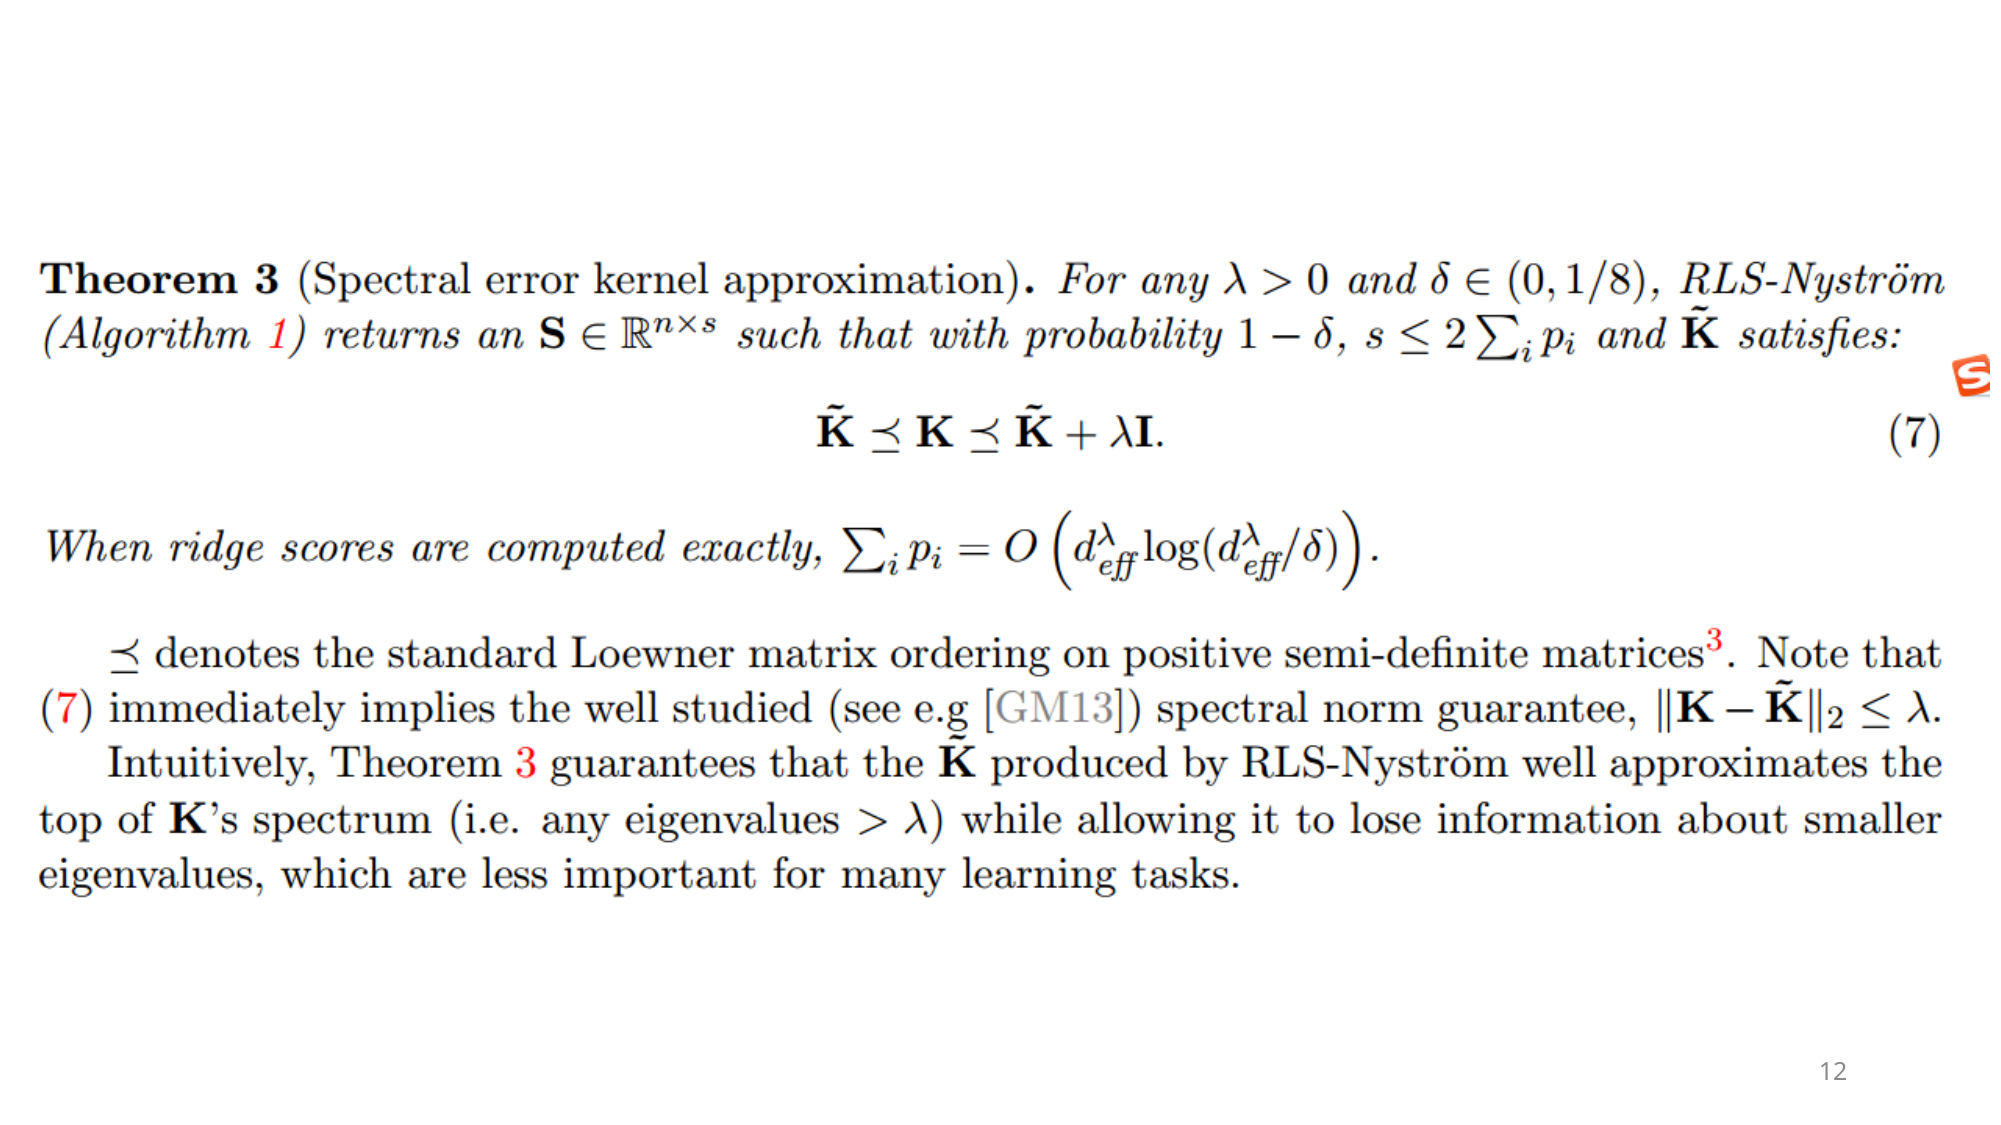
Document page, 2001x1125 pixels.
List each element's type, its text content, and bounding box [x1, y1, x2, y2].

picture [10, 212, 1990, 913]
slide_number 12 [1412, 1042, 1863, 1103]
